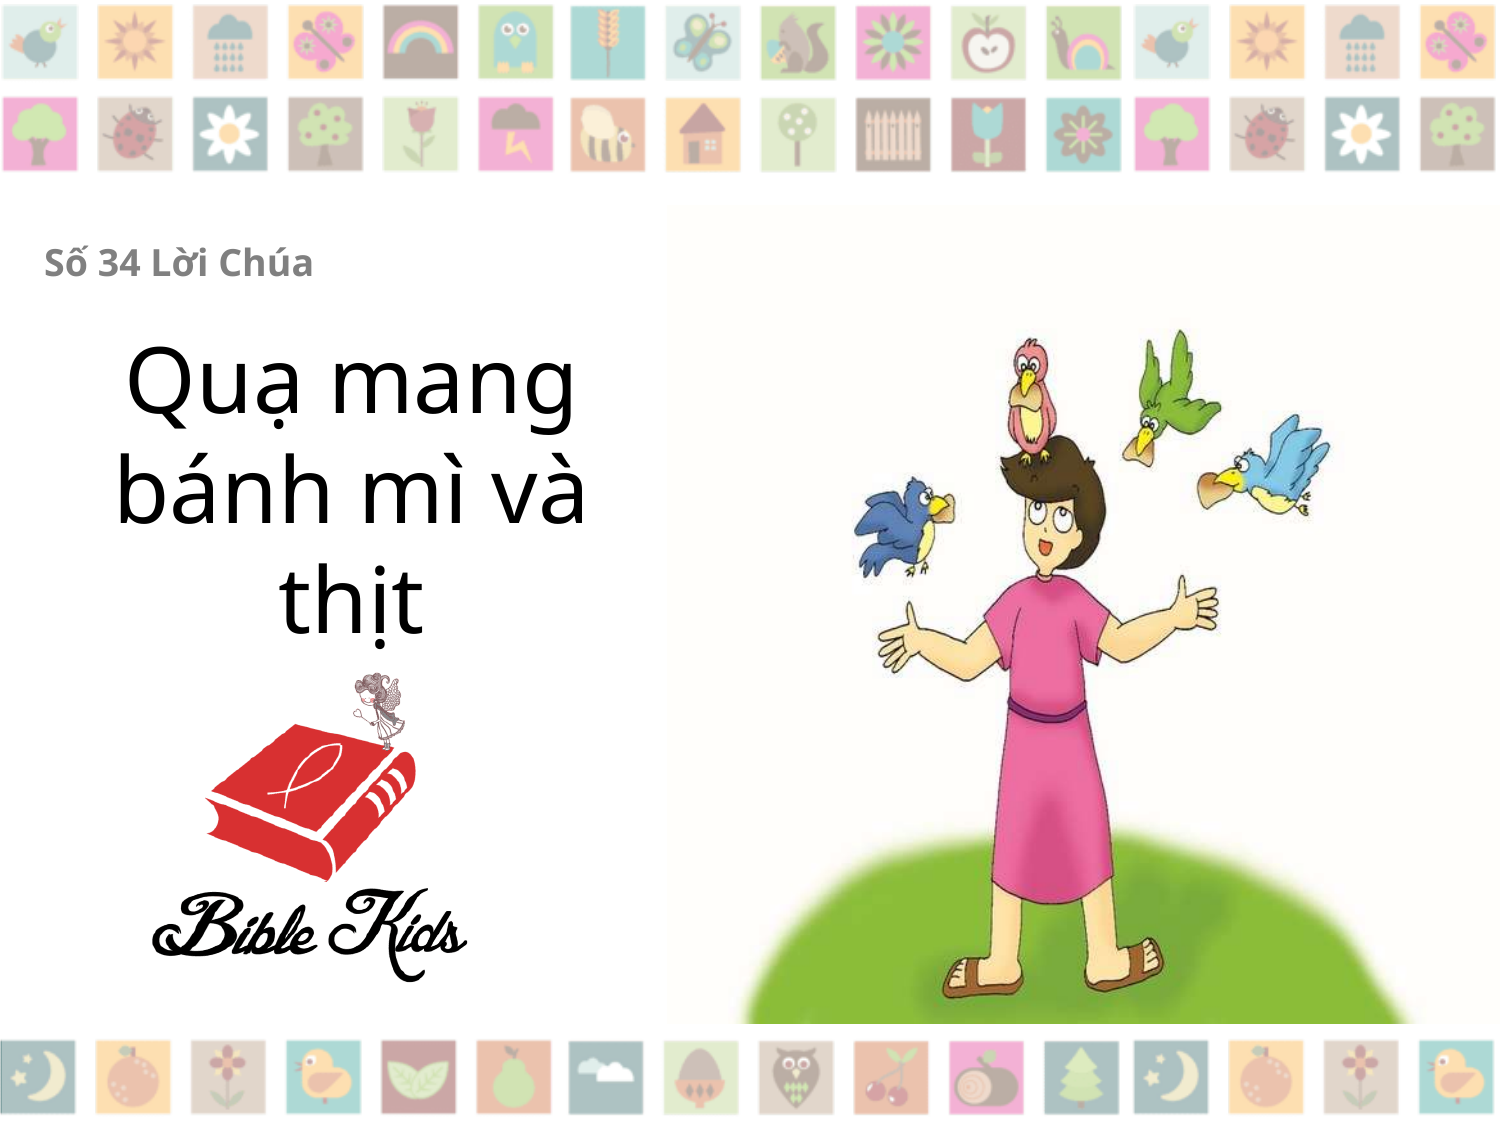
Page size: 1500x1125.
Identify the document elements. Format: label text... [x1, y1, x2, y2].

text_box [0, 1028, 1500, 1118]
picture [666, 204, 1500, 1024]
picture [129, 638, 500, 1007]
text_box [0, 3, 1500, 181]
text_box Số 34 Lời Chúa [29, 231, 514, 292]
text_box Quạ mang bánh mì và thịt [29, 314, 661, 659]
